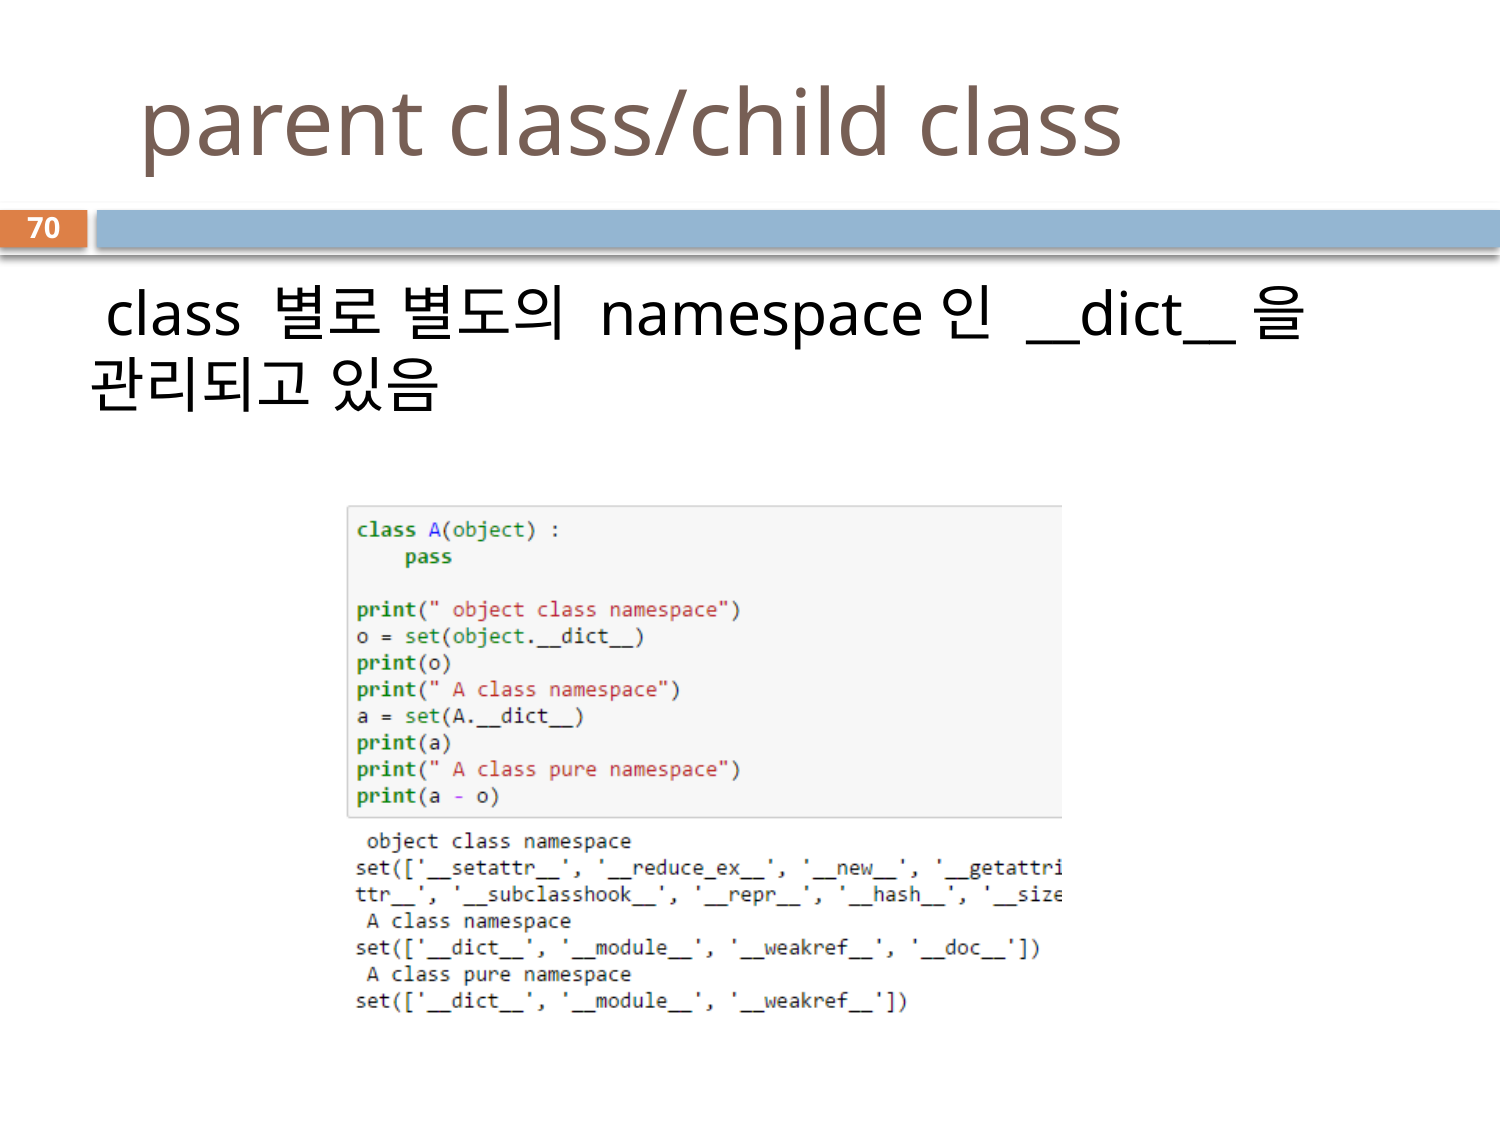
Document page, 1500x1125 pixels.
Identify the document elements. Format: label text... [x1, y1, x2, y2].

title parent class/child class [100, 37, 1438, 200]
picture [336, 479, 1062, 1034]
slide_number 70 [0, 208, 88, 249]
list class 별로 별도의 namespace인 __dict__을 관리되고 있음 [75, 267, 1425, 463]
